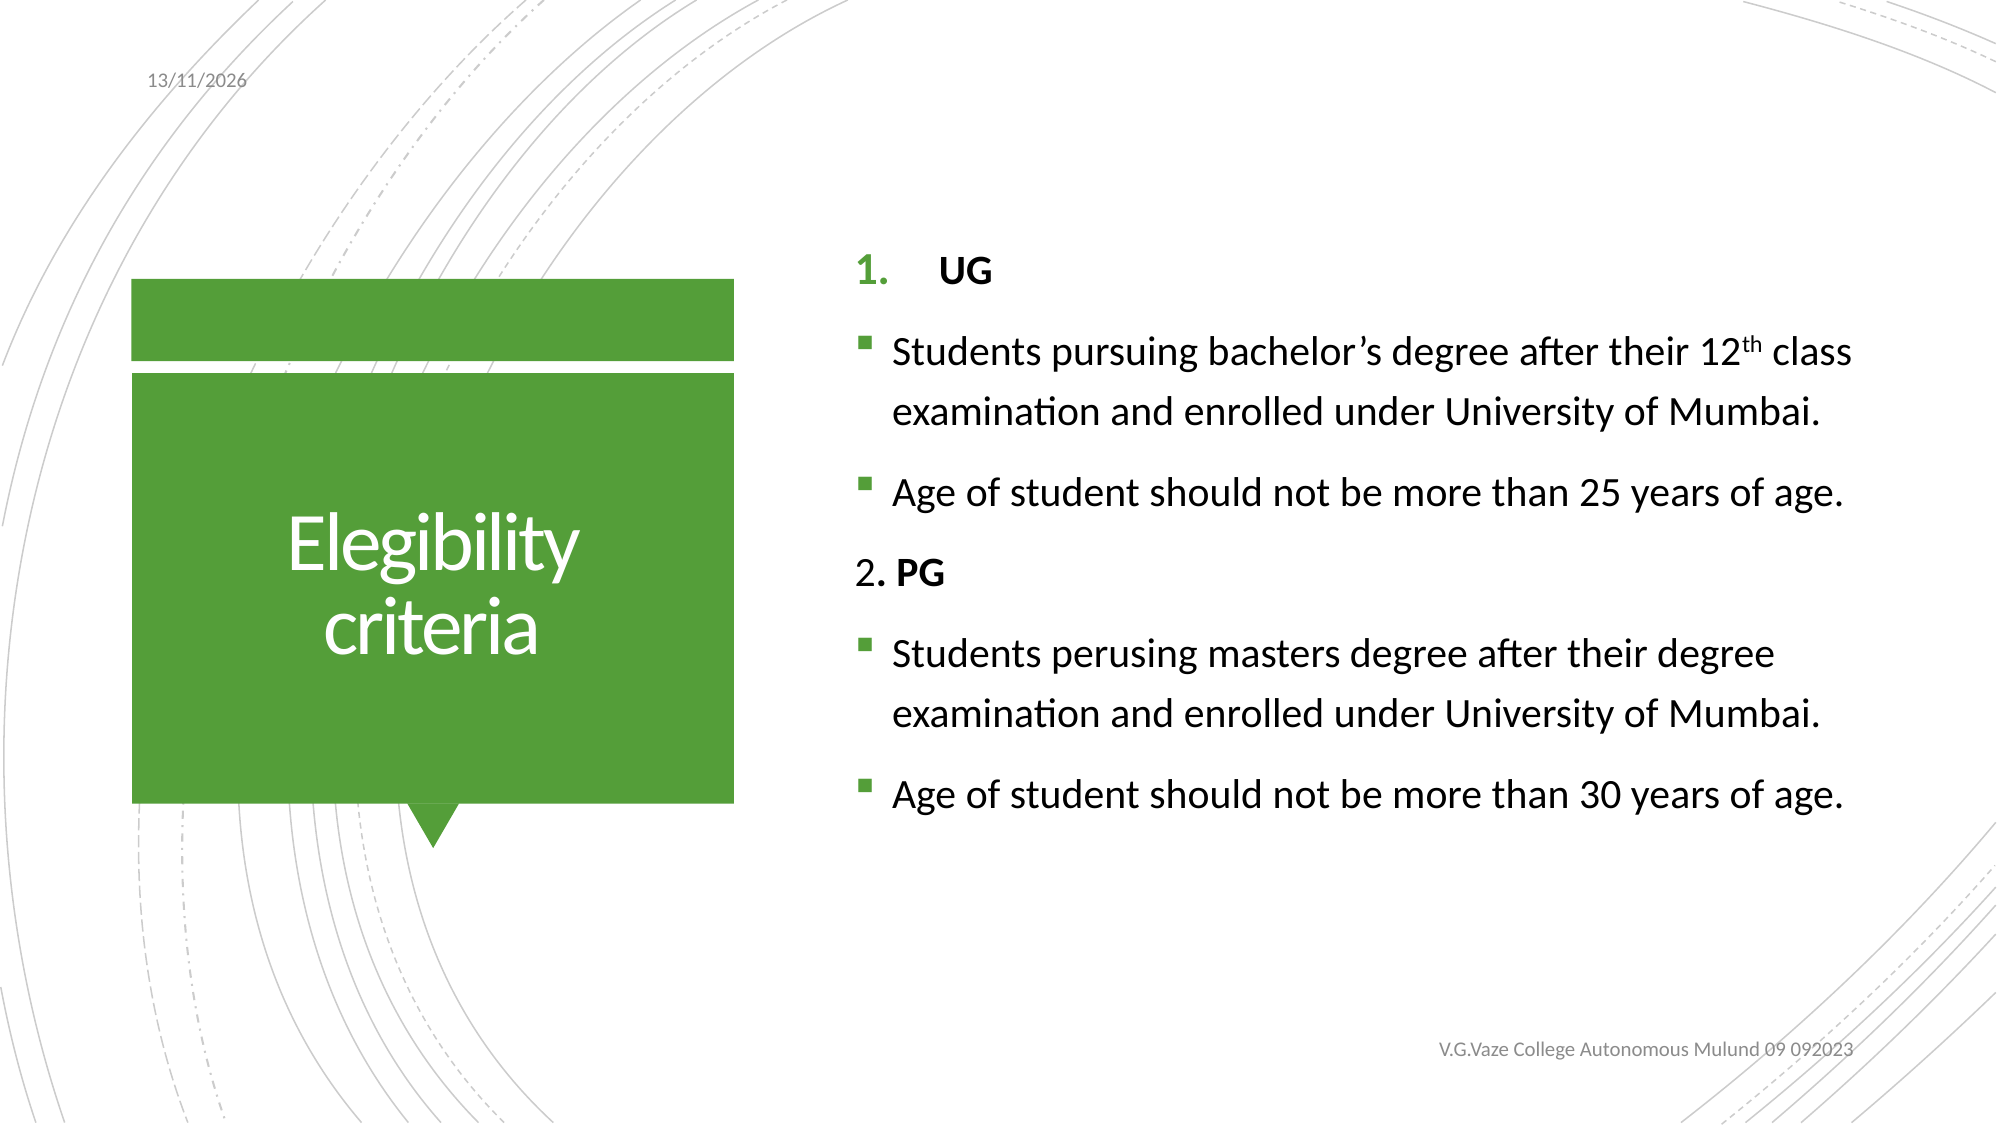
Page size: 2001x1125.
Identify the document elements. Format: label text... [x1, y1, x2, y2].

footer V.G.Vaze College Autonomous Mulund 09 092023 [131, 1021, 1869, 1074]
list UG Students pursuing bachelor’s degree after their 12th class examination and enrolled under University of Mumbai. Age of student should not be more than 25 years of age. 2. PG Students perusing masters degree after their degree examination and enrolled under University of Mumbai. Age of student should not be more than 30 years of age. [839, 131, 1871, 993]
title Elegibility criteria [145, 385, 720, 789]
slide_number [131, 52, 732, 105]
